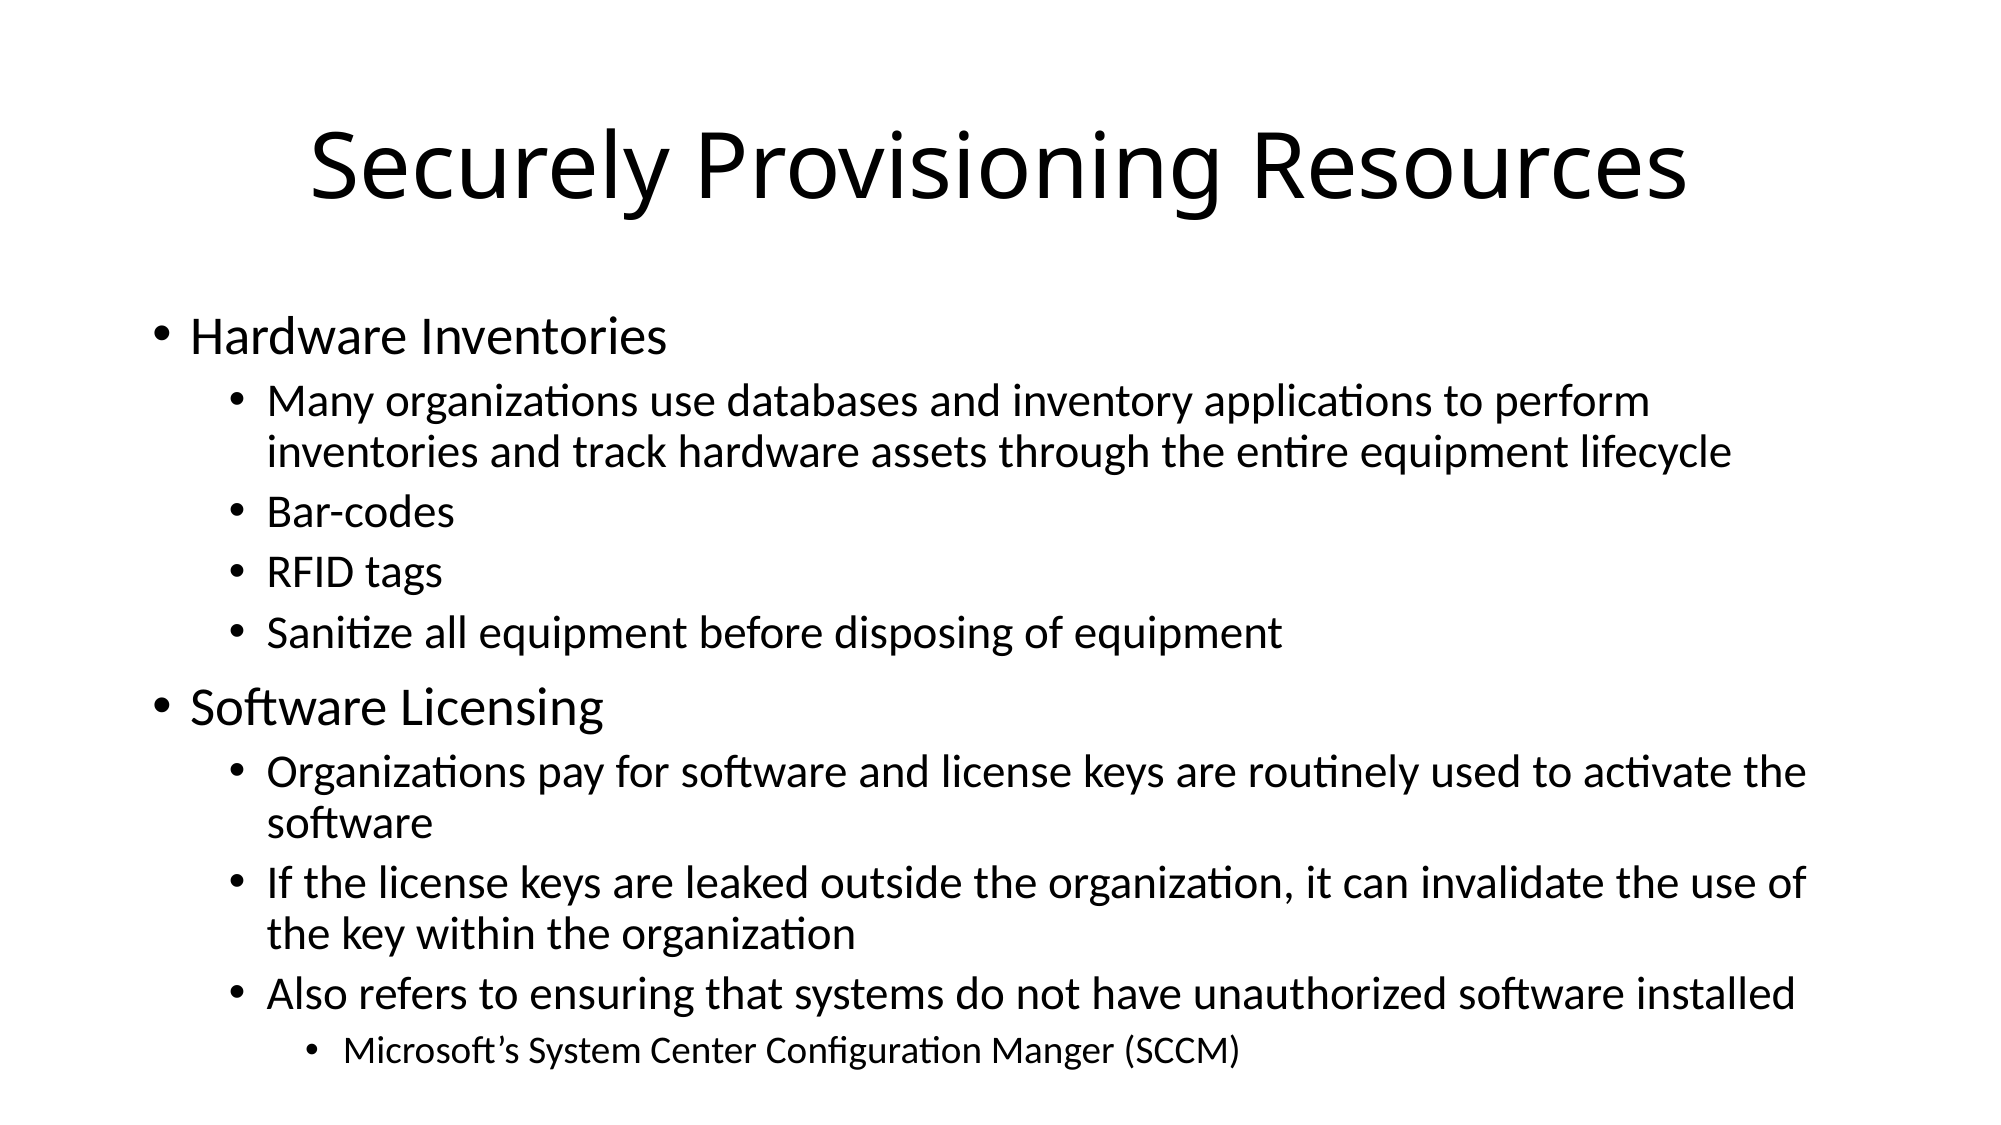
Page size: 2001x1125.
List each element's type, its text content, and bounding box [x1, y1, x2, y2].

list Hardware Inventories Many organizations use databases and inventory applications to perform inventories and track hardware assets through the entire equipment lifecycle Bar-codes RFID tags Sanitize all equipment before disposing of equipment Software Licensing Organizations pay for software and license keys are routinely used to activate the software If the license keys are leaked outside the organization, it can invalidate the use of the key within the organization Also refers to ensuring that systems do not have unauthorized software installed Microsoft’s System Center Configuration Manger (SCCM) [137, 299, 1863, 1086]
title Securely Provisioning Resources [137, 59, 1863, 278]
